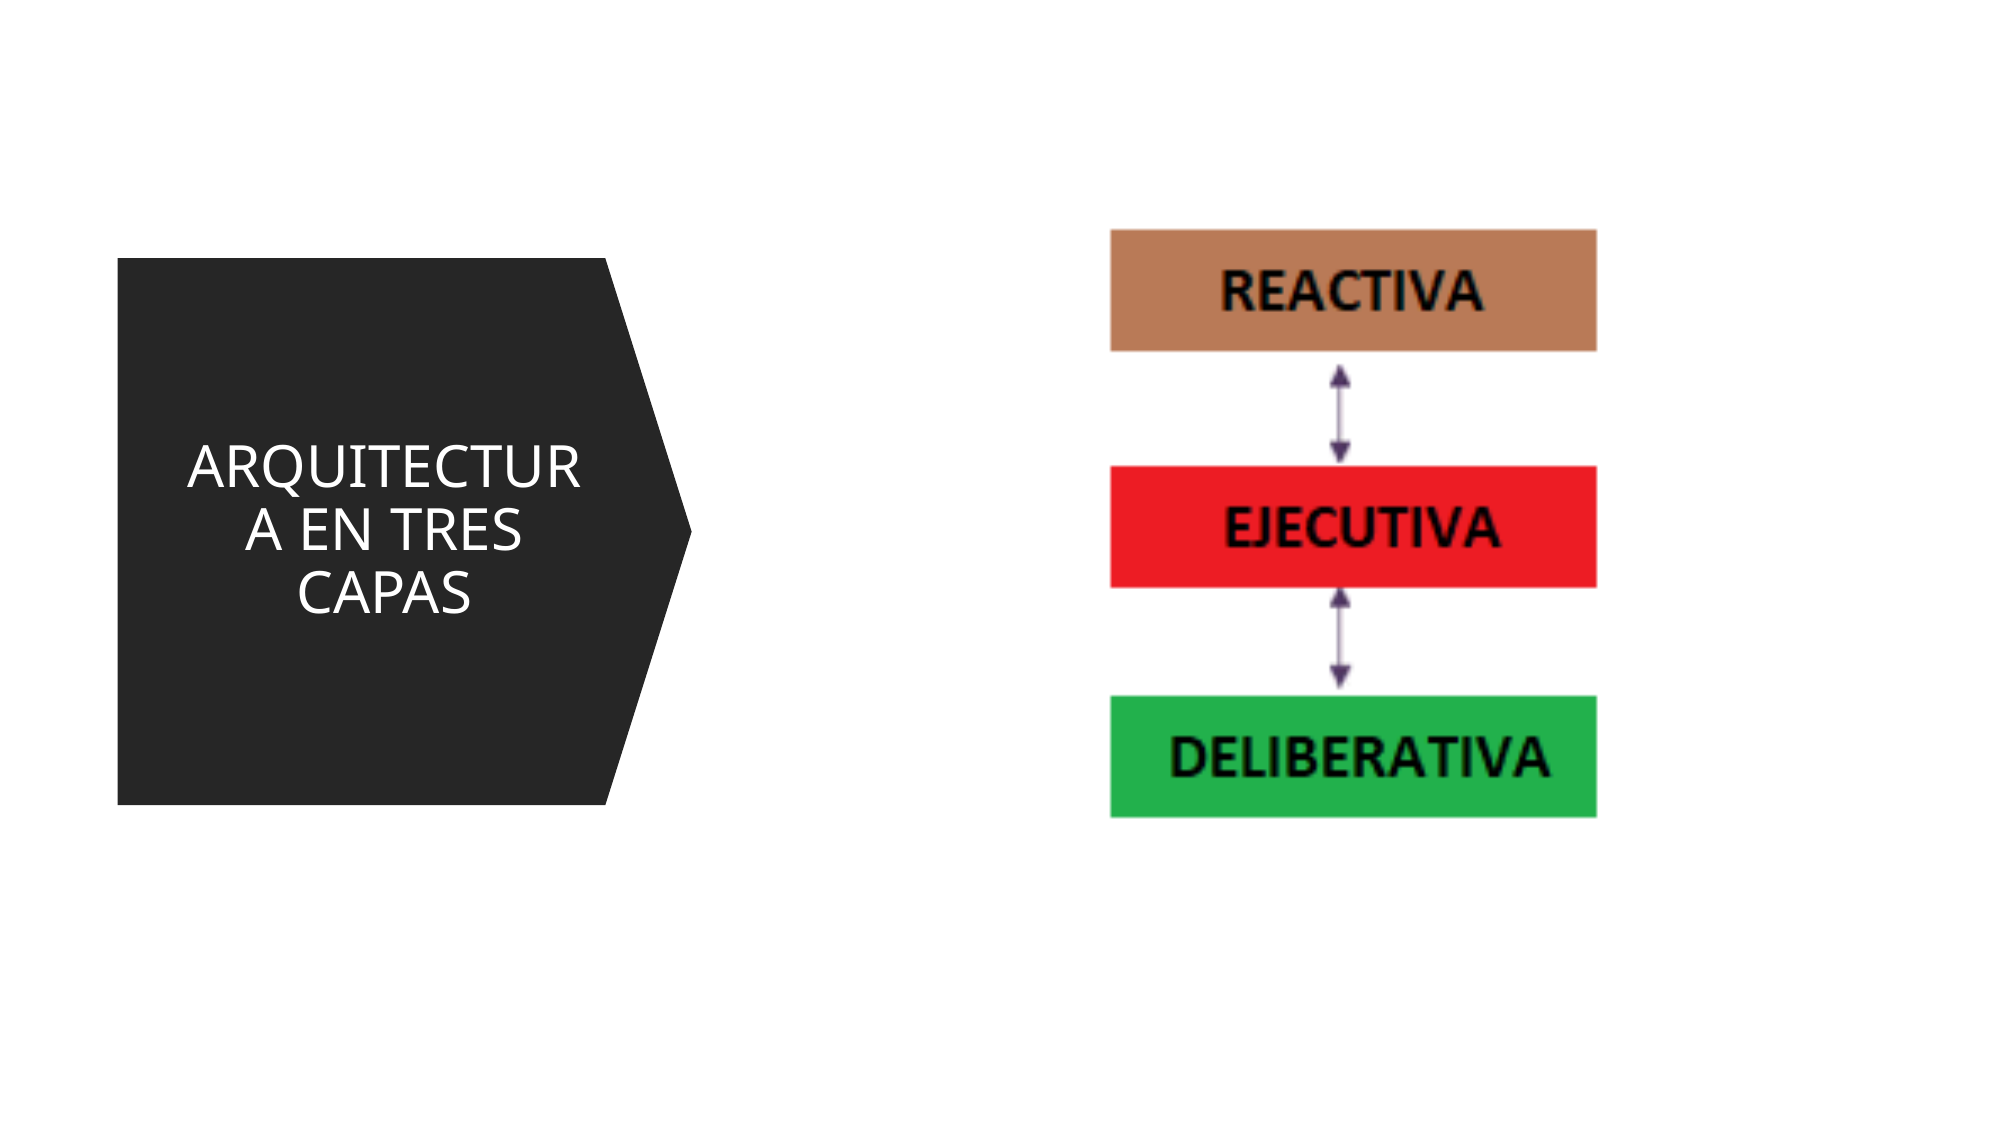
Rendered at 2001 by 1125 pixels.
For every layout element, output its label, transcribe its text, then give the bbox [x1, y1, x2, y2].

picture [943, 197, 1760, 866]
text_box [116, 257, 693, 807]
title ARQUITECTURA EN TRES CAPAS [168, 322, 601, 741]
